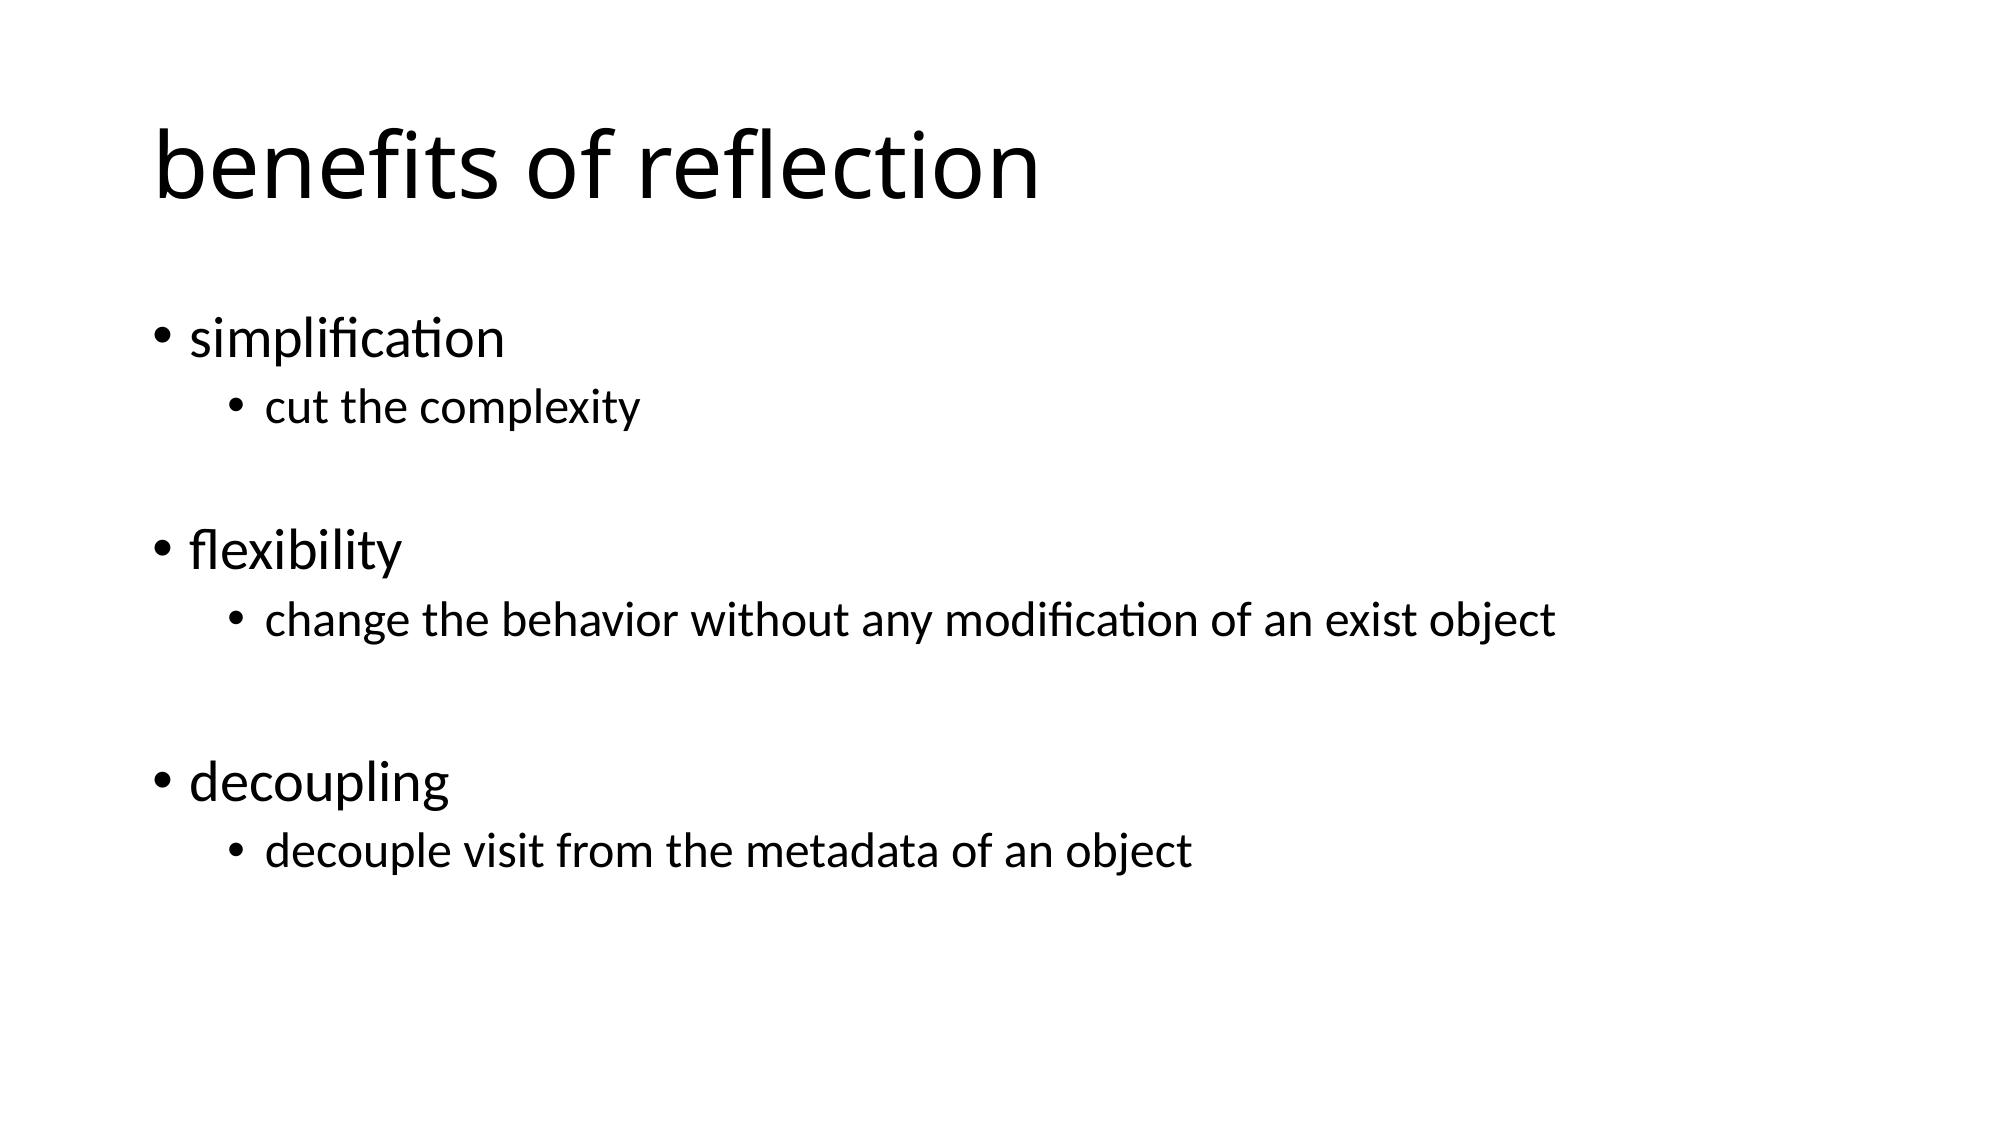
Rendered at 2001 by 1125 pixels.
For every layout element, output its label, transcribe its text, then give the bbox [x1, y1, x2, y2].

list simplification cut the complexity flexibility change the behavior without any modification of an exist object decoupling decouple visit from the metadata of an object [137, 299, 1863, 1014]
title benefits of reflection [137, 59, 1863, 278]
